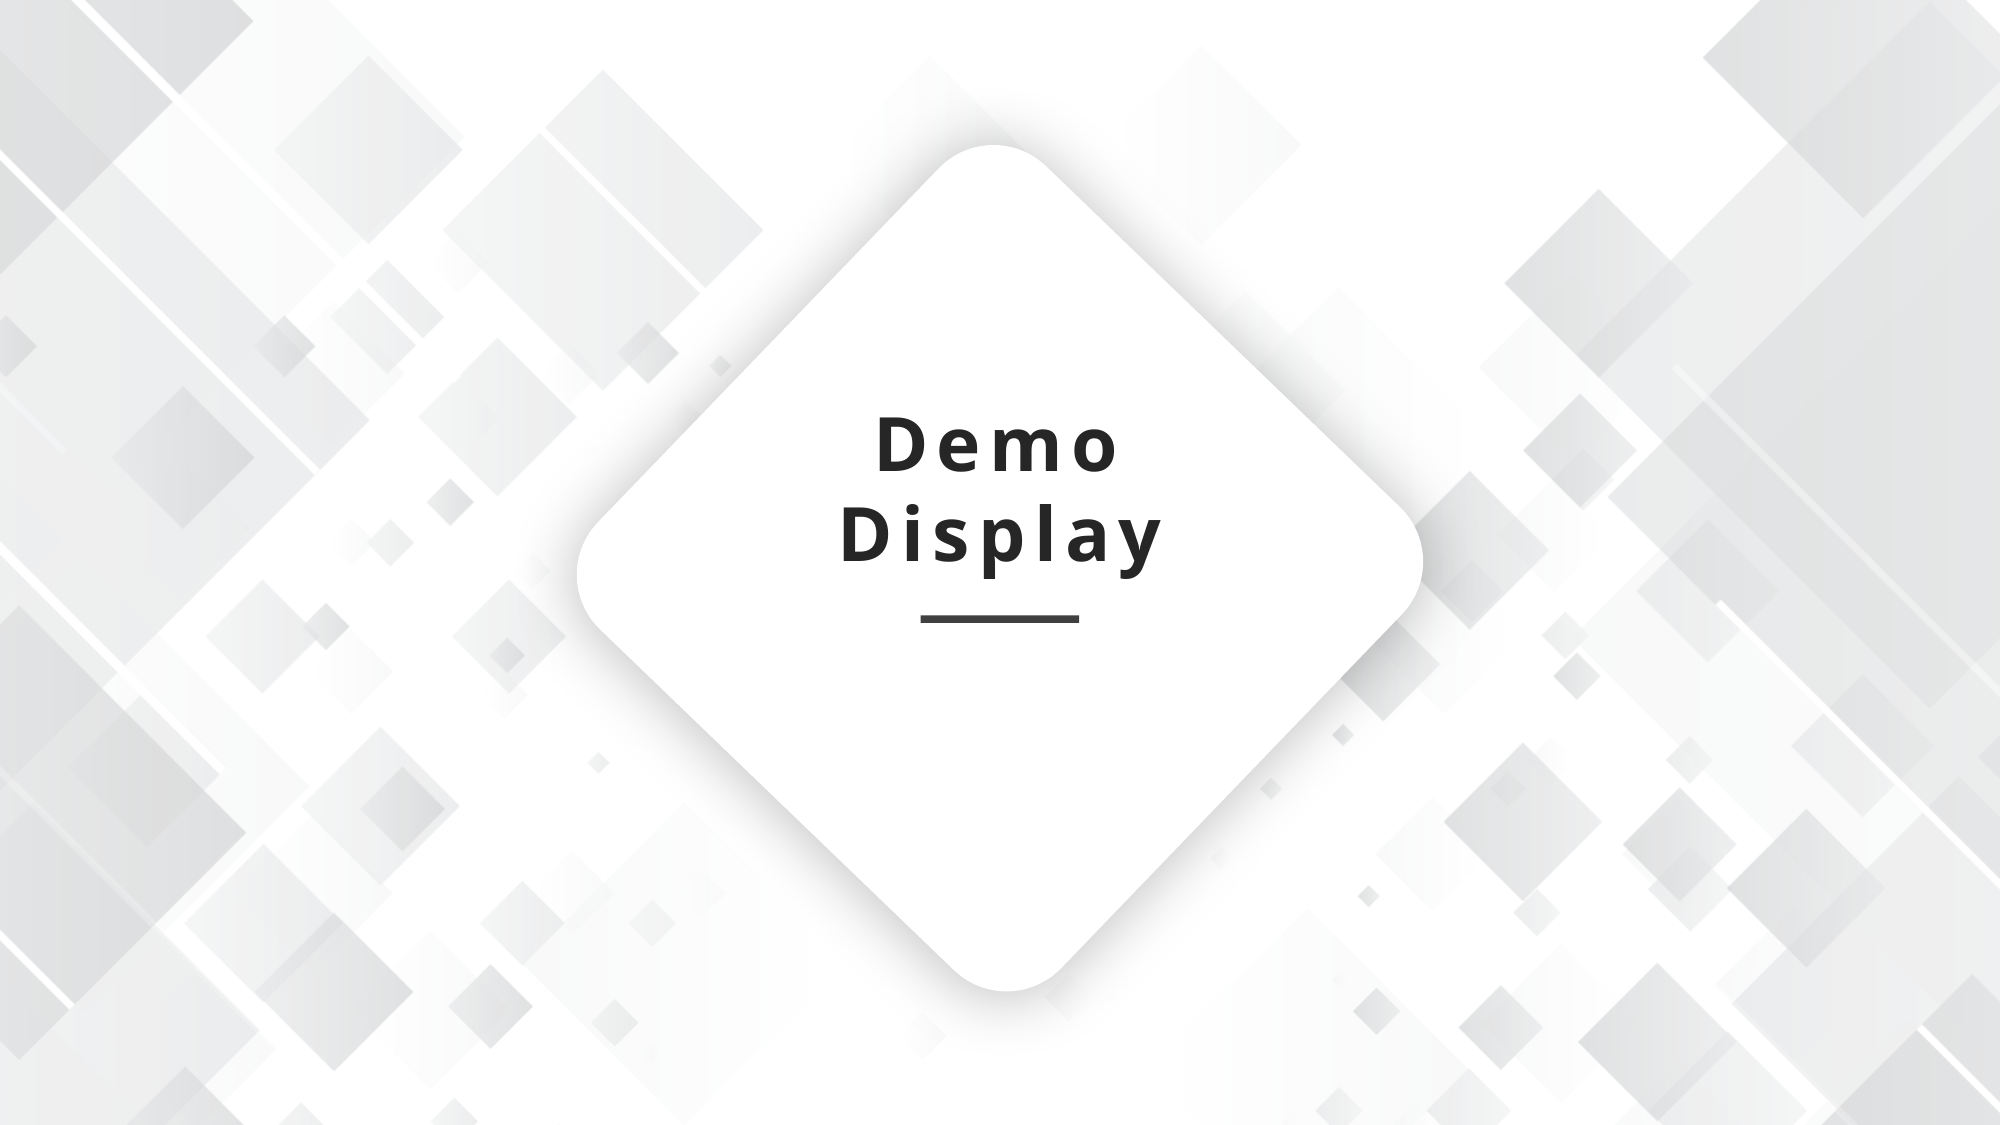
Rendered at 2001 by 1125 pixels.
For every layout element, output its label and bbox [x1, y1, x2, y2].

text_box [678, 246, 1322, 890]
picture [0, 0, 2000, 1125]
